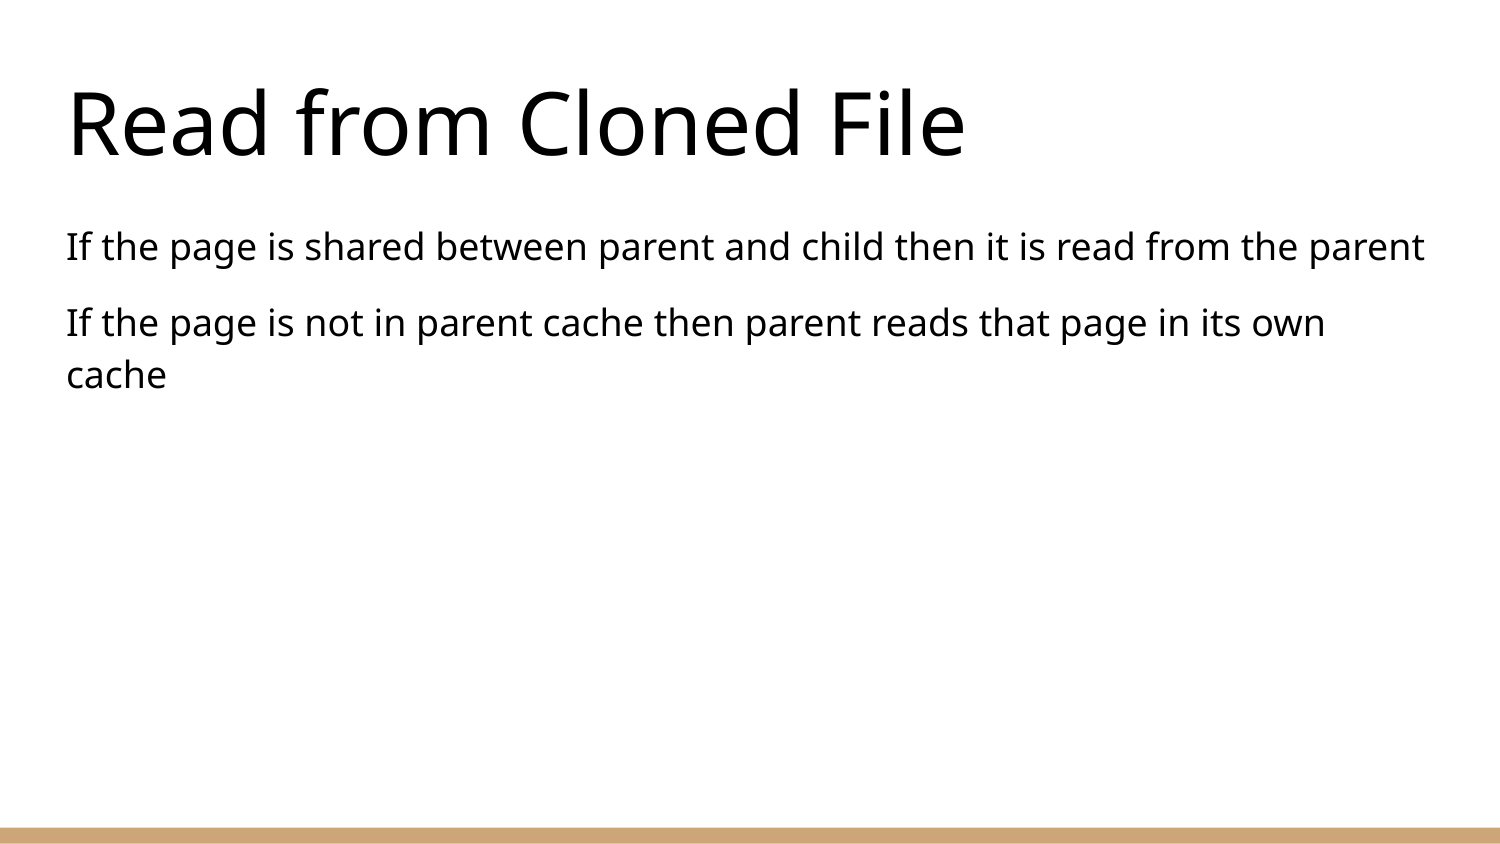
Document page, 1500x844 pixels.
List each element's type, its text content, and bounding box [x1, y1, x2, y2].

title Read from Cloned File [51, 51, 1449, 189]
list If the page is shared between parent and child then it is read from the parent If the page is not in parent cache then parent reads that page in its own cache [51, 200, 1449, 752]
